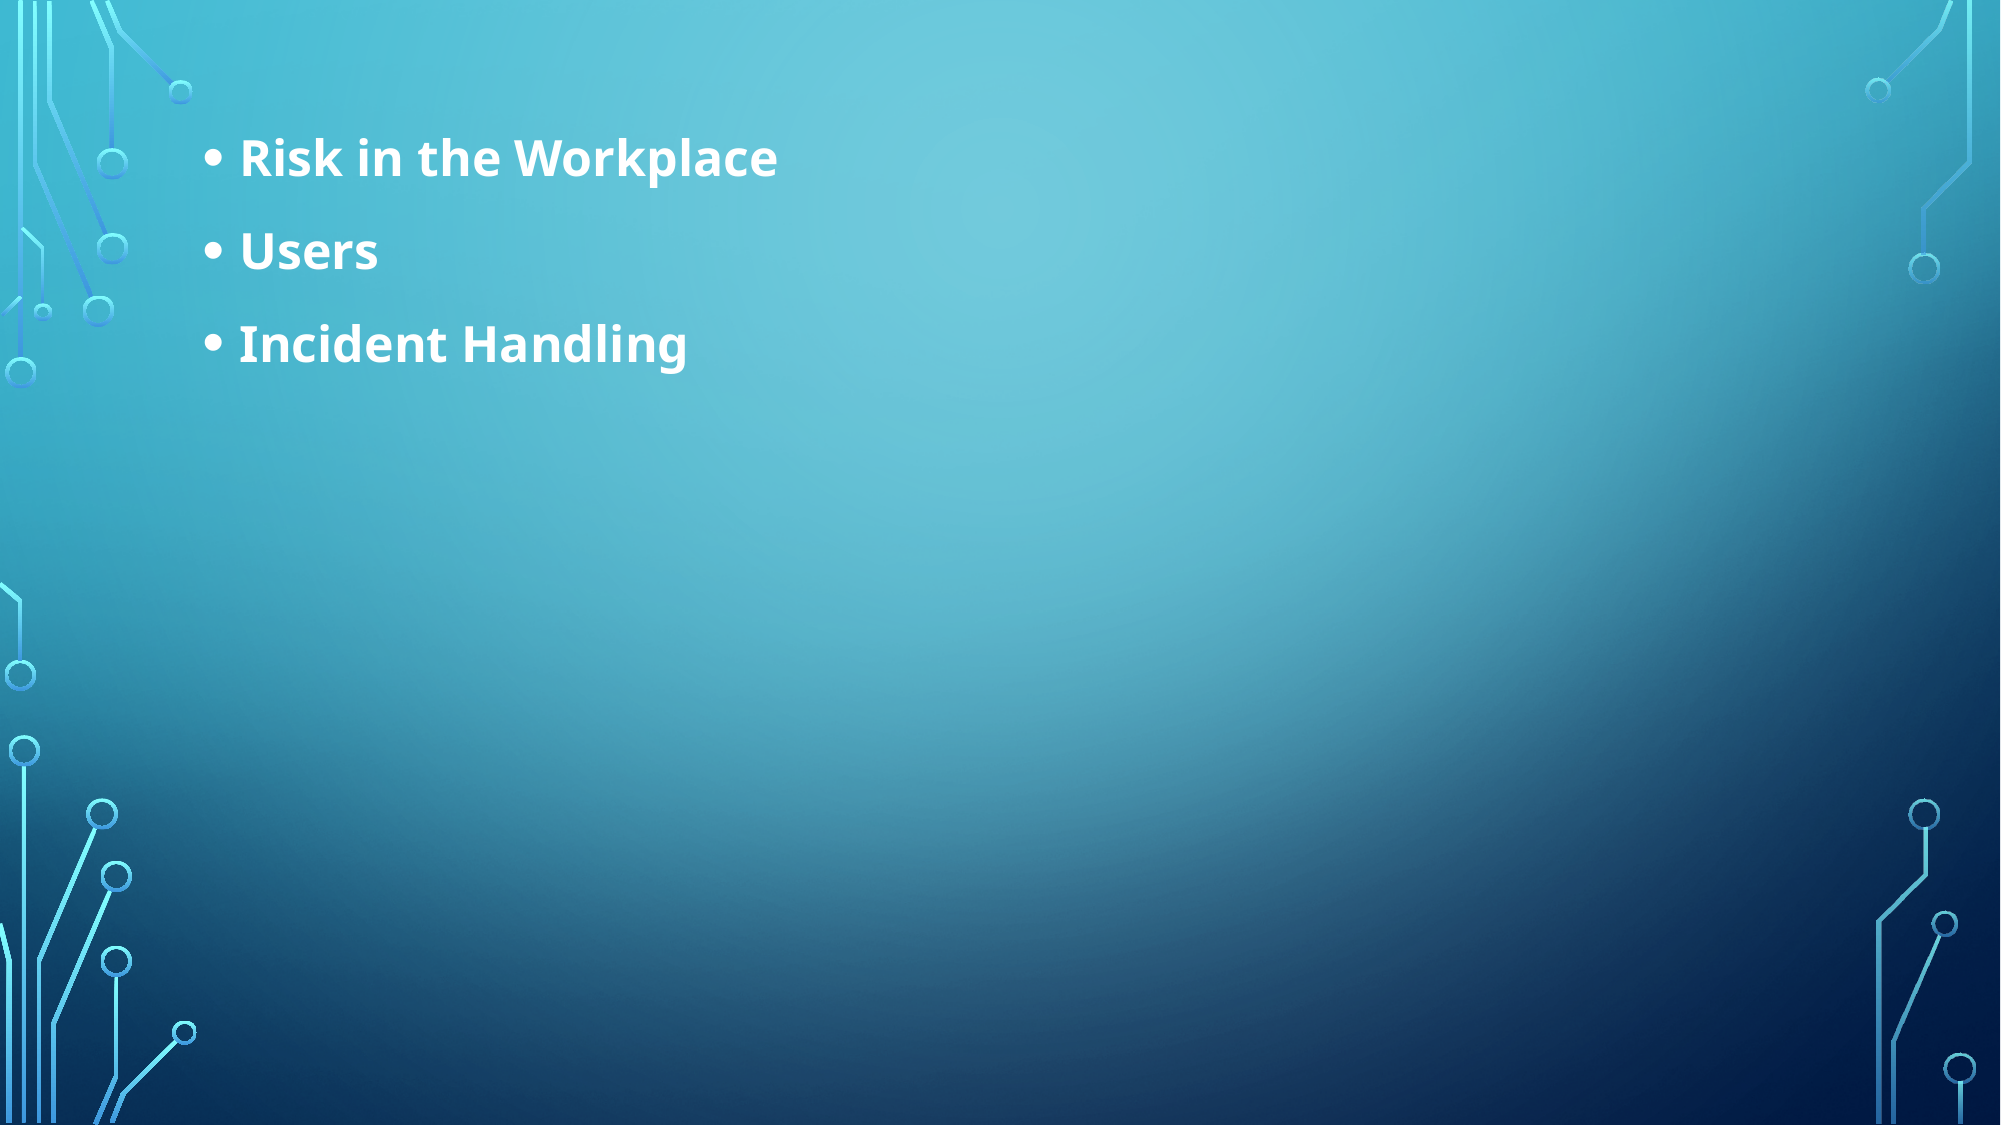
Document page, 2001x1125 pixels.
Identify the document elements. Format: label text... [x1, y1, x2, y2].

list Risk in the Workplace Users Incident Handling [187, 107, 1813, 688]
